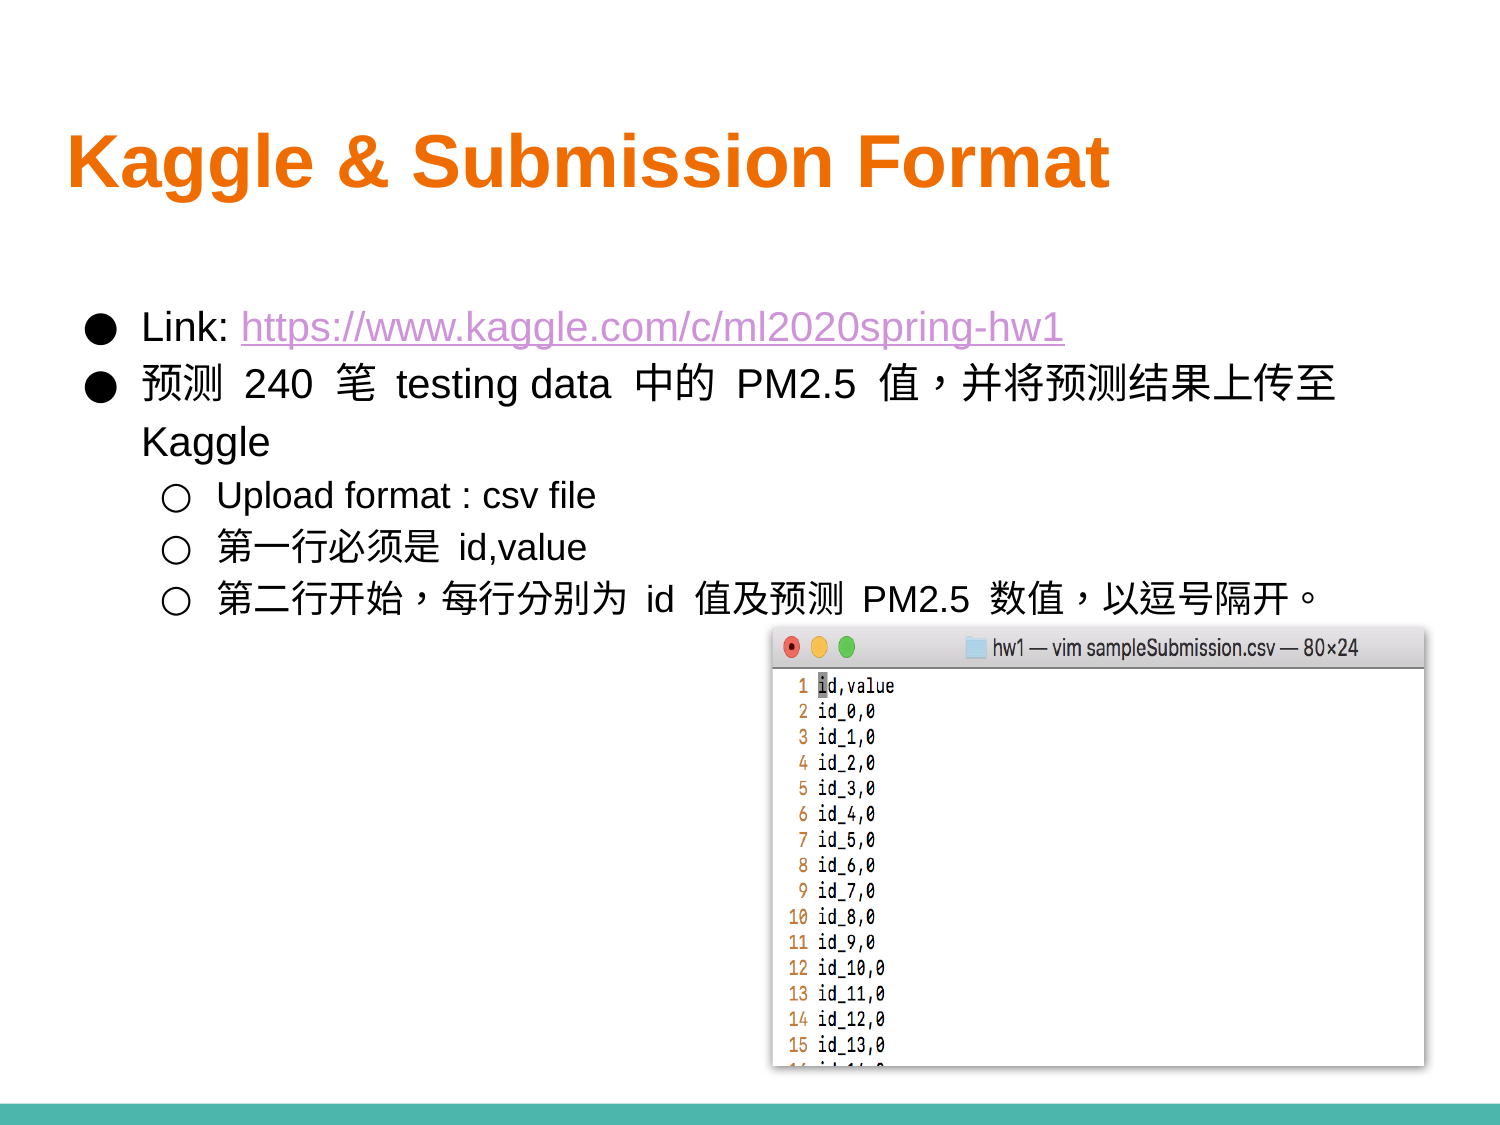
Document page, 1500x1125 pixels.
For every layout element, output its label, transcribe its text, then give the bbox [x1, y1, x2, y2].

list Link: https://www.kaggle.com/c/ml2020spring-hw1 预测 240 笔 testing data 中的 PM2.5 值，并将预测结果上传至 Kaggle Upload format : csv file 第一行必须是 id,value 第二行开始，每行分别为 id 值及预测 PM2.5 数值，以逗号隔开。 [51, 276, 1449, 1000]
title Kaggle & Submission Format [51, 97, 1449, 252]
picture [772, 628, 1425, 1066]
